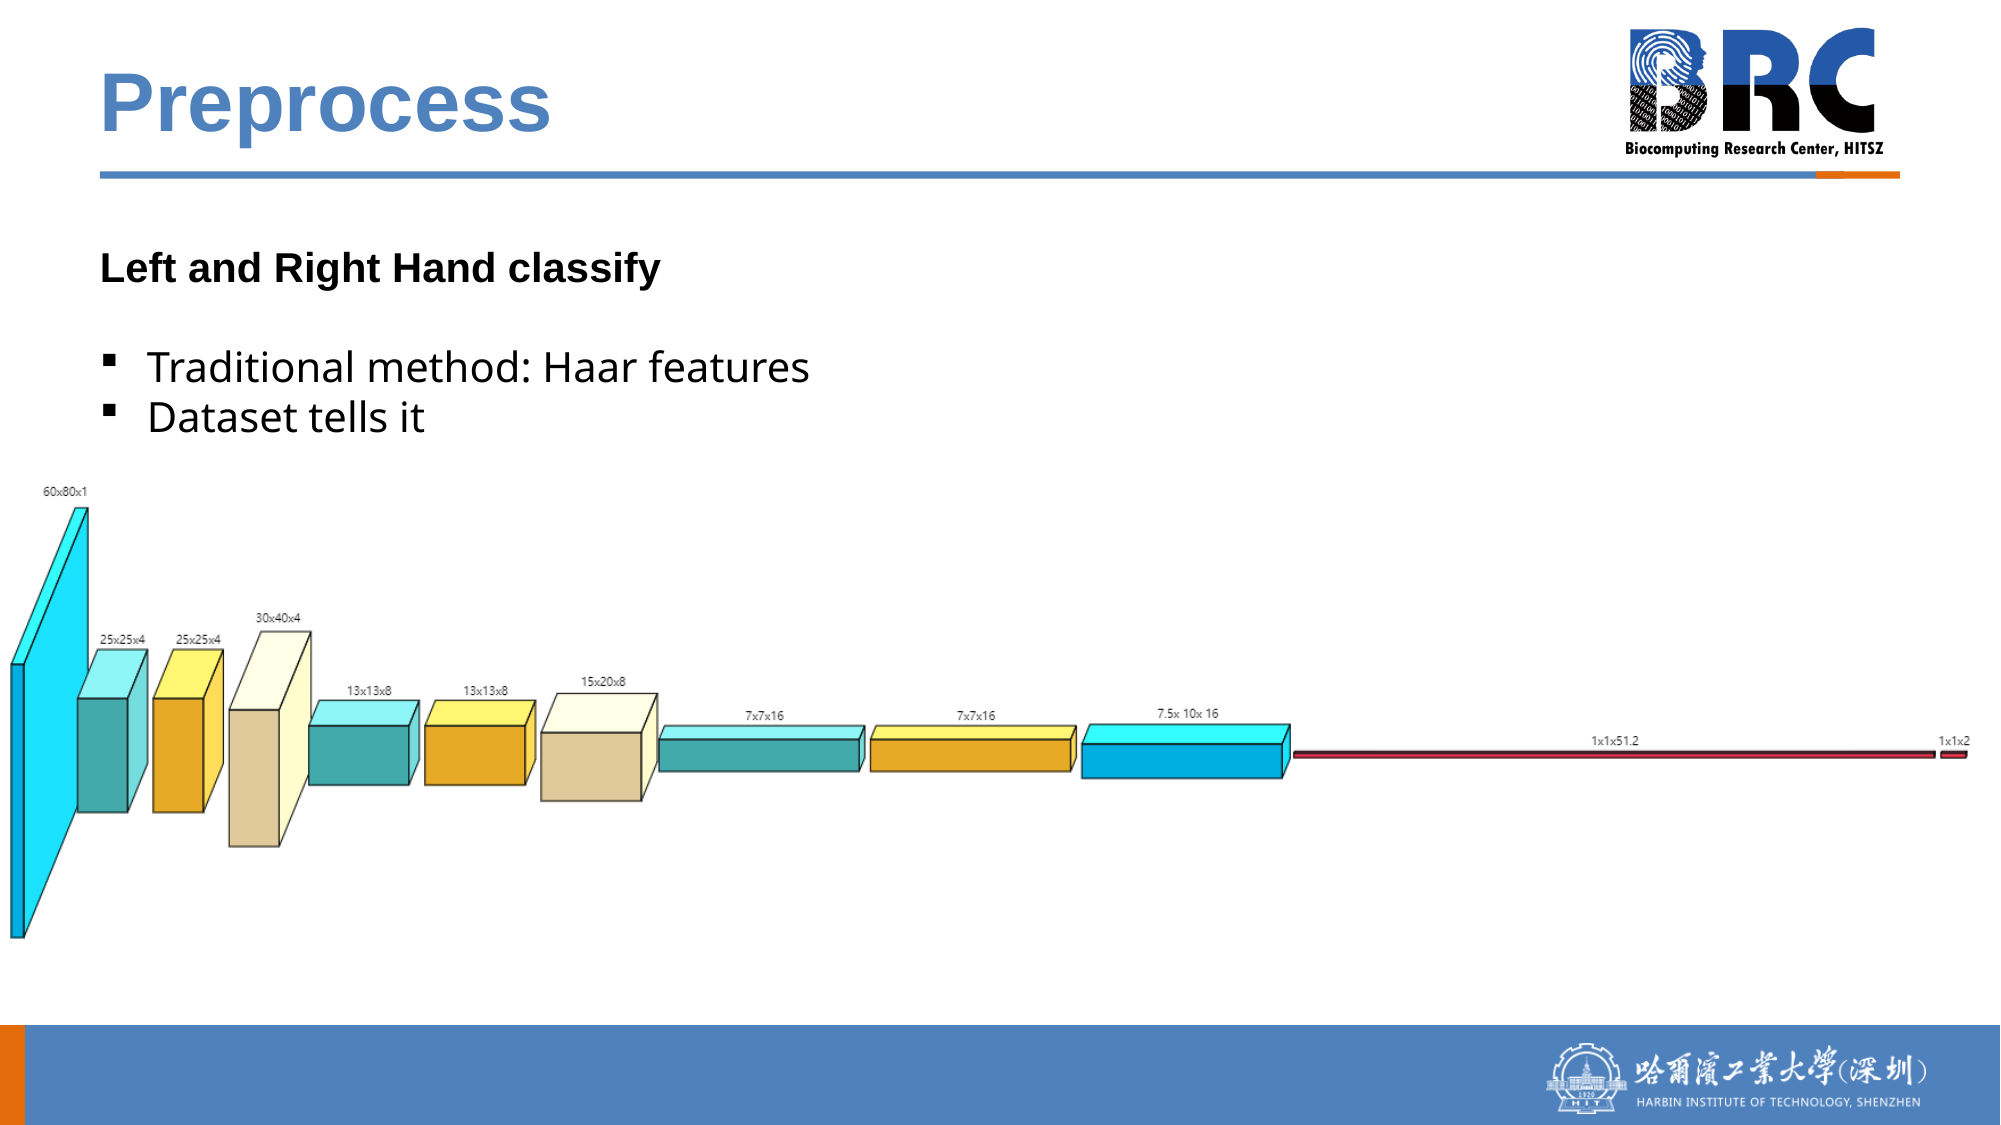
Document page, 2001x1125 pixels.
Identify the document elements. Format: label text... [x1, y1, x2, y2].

text_box Left and Right Hand classify Traditional method: Haar features Dataset tells it [99, 240, 977, 405]
title Preprocess [99, 37, 1900, 172]
picture [1562, 0, 1944, 276]
picture [0, 405, 2000, 1114]
